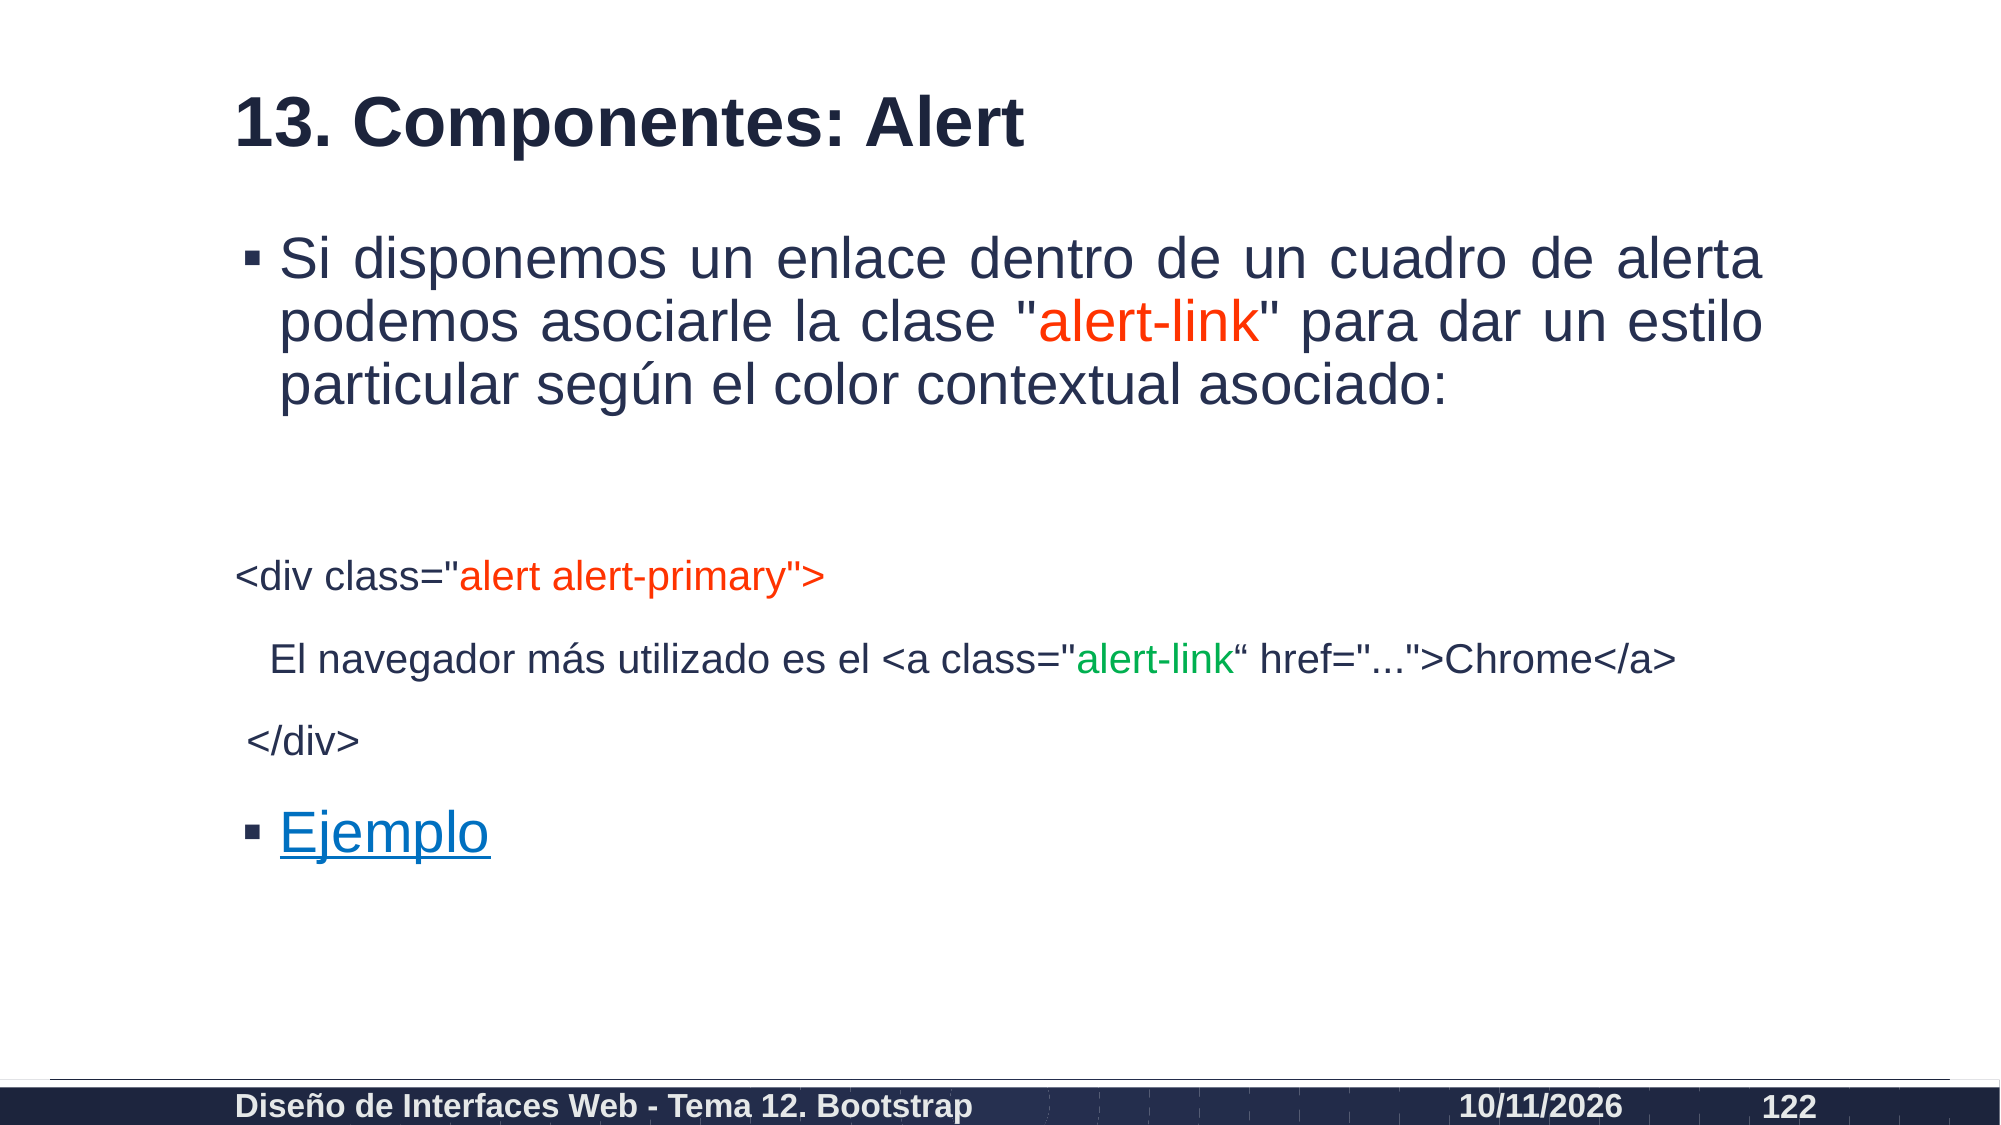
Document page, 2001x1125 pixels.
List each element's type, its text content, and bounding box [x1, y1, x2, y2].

list Si disponemos un enlace dentro de un cuadro de alerta podemos asociarle la clase "alert-link" para dar un estilo particular según el color contextual asociado: <div class="alert alert-primary"> El navegador más utilizado es el <a class="alert-link“ href="...">Chrome</a> </div> Ejemplo [219, 220, 1780, 989]
title 13. Componentes: Alert [219, 76, 1780, 170]
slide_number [1420, 1085, 1639, 1124]
footer Diseño de Interfaces Web - Tema 12. Bootstrap [219, 1085, 1395, 1124]
slide_number 122 [1674, 1085, 1833, 1125]
